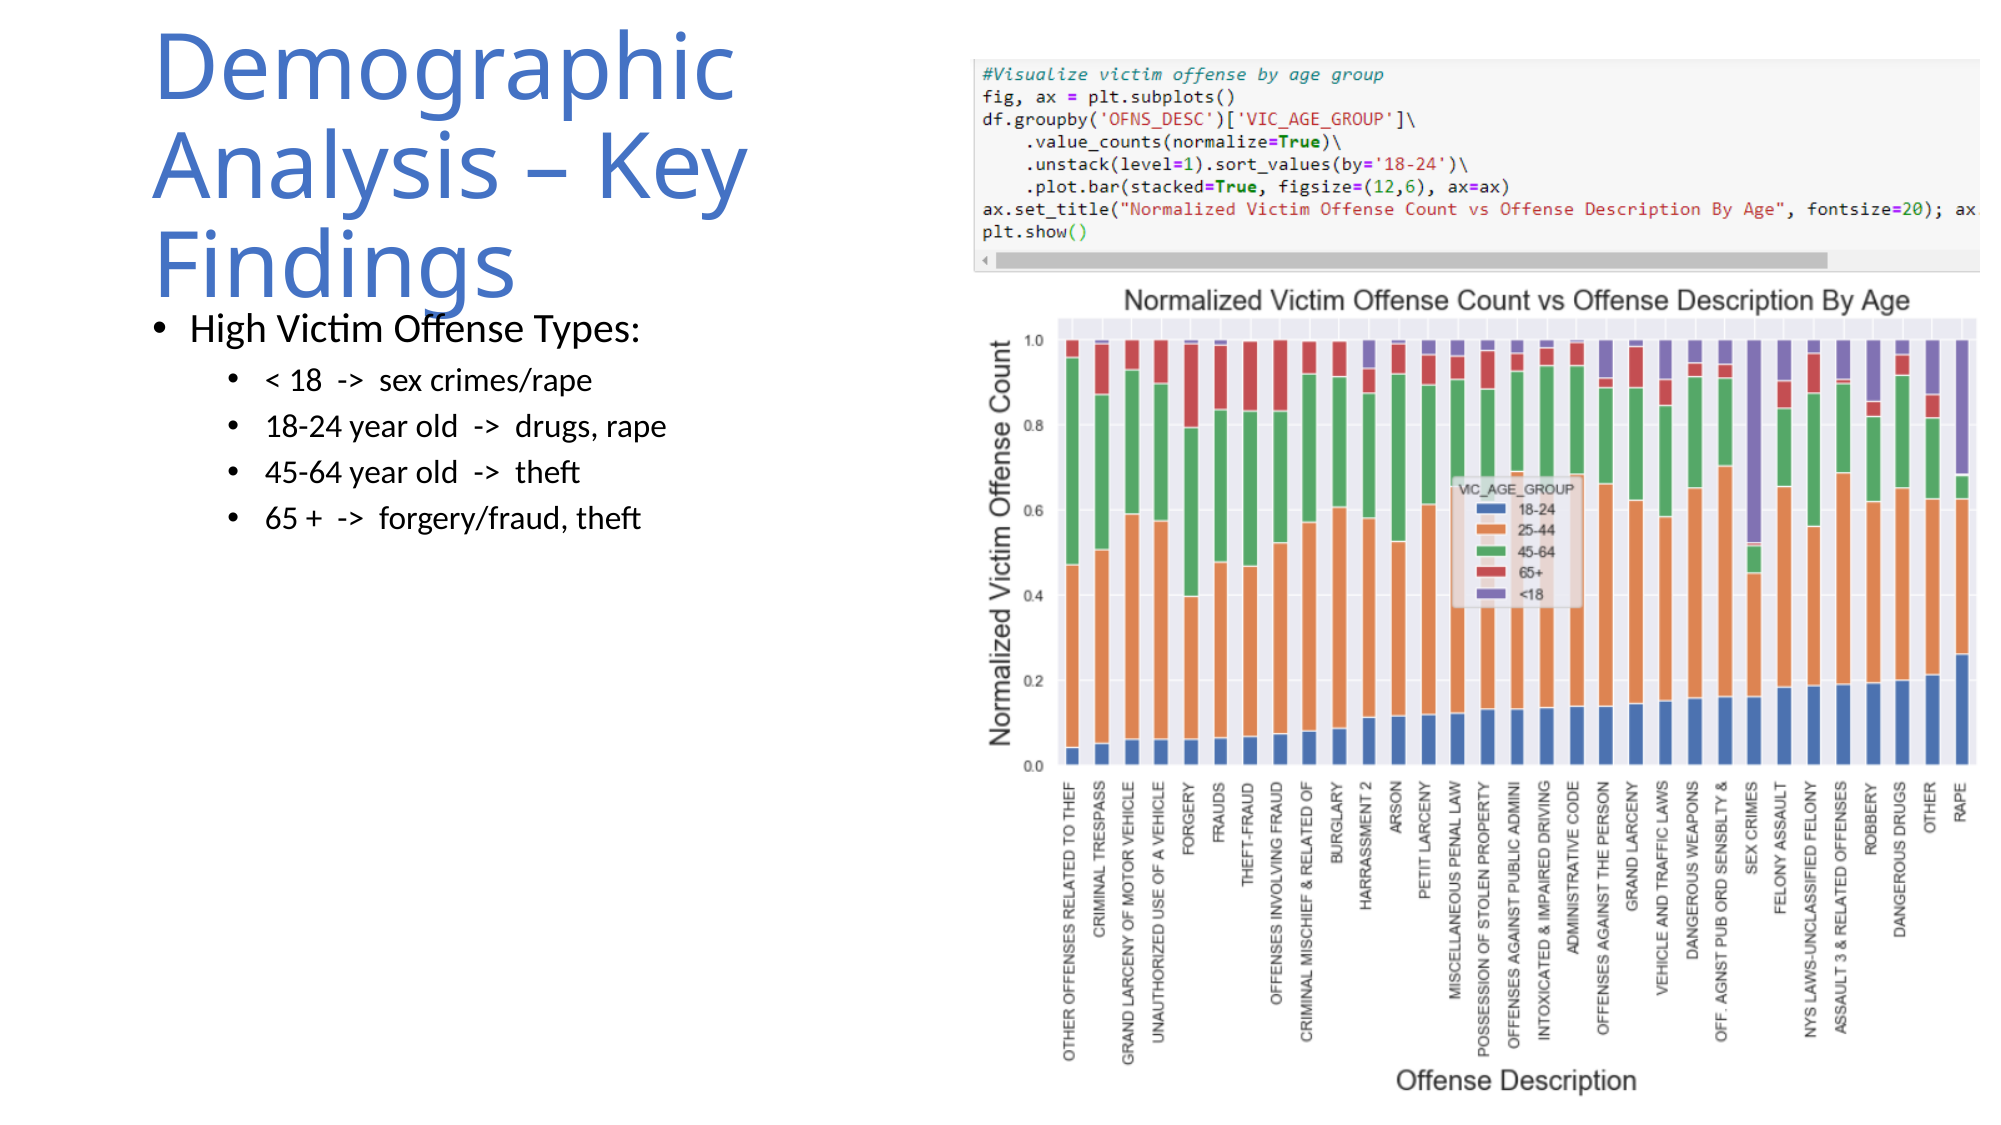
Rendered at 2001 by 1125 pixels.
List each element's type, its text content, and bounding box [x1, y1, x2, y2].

list High Victim Offense Types: < 18 -> sex crimes/rape 18-24 year old -> drugs, rape 45-64 year old -> theft 65 + -> forgery/fraud, theft [137, 299, 970, 1014]
title Demographic Analysis – Key Findings [137, 59, 970, 278]
picture [970, 59, 1980, 1099]
